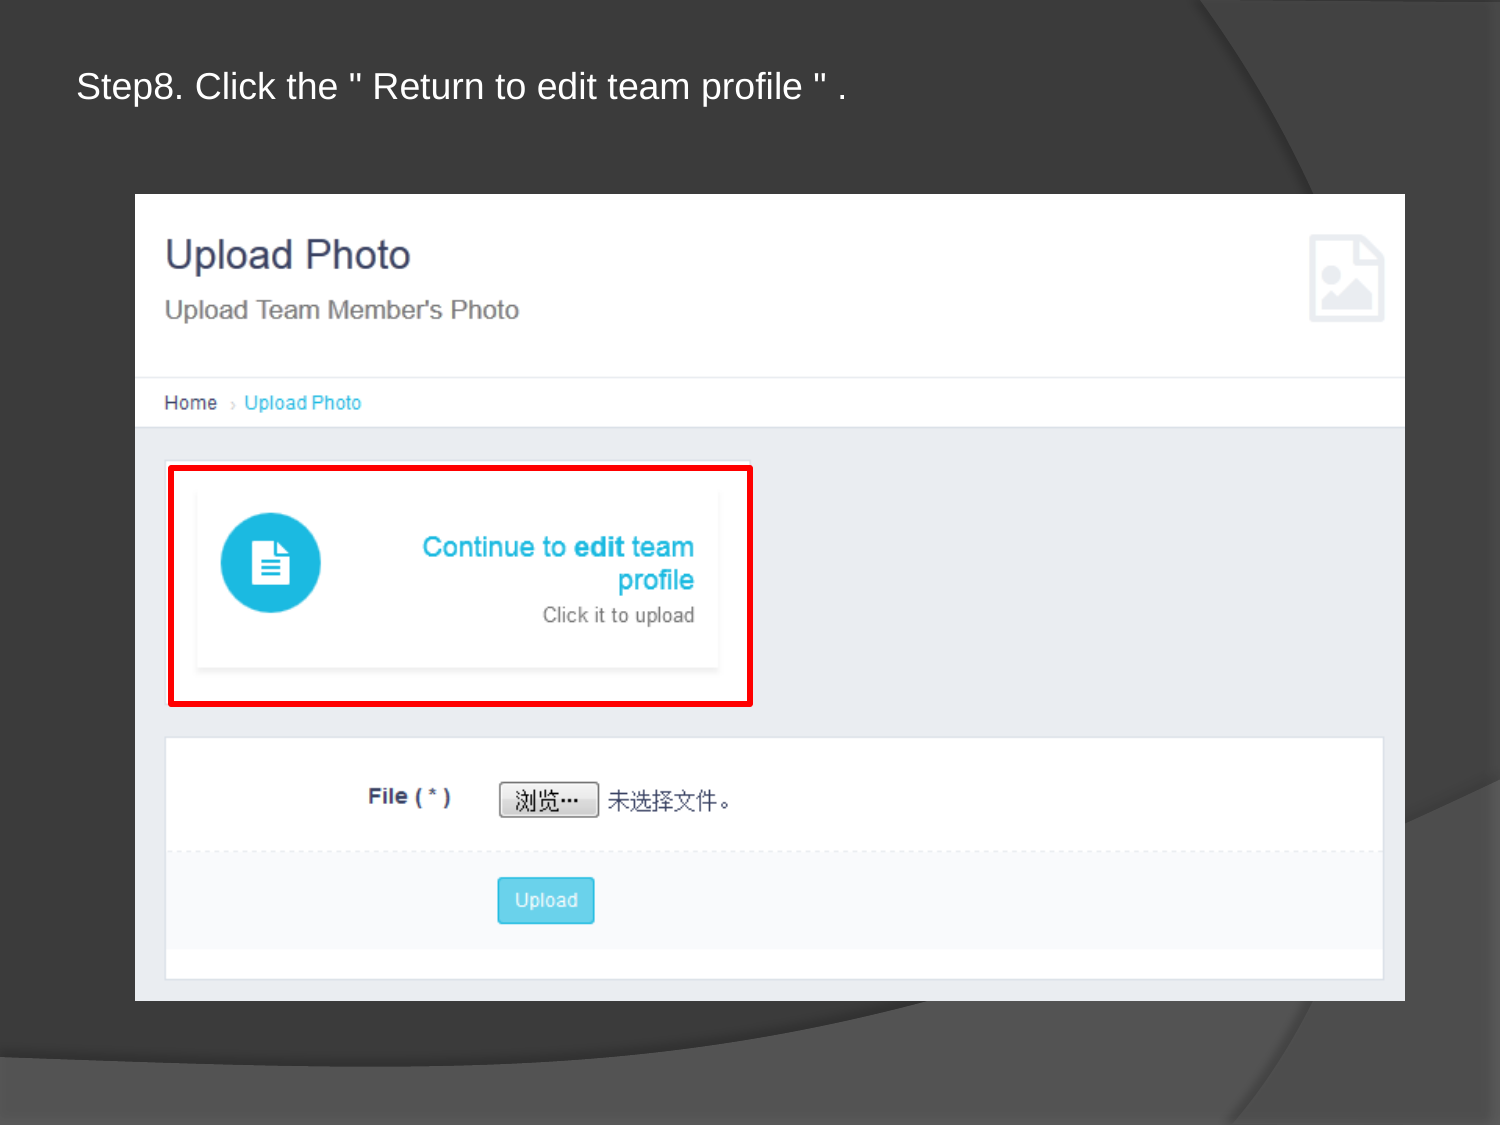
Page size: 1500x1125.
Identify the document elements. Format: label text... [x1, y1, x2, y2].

picture [135, 194, 1405, 1002]
text_box Step8. Click the " Return to edit team profile " . [61, 54, 864, 115]
